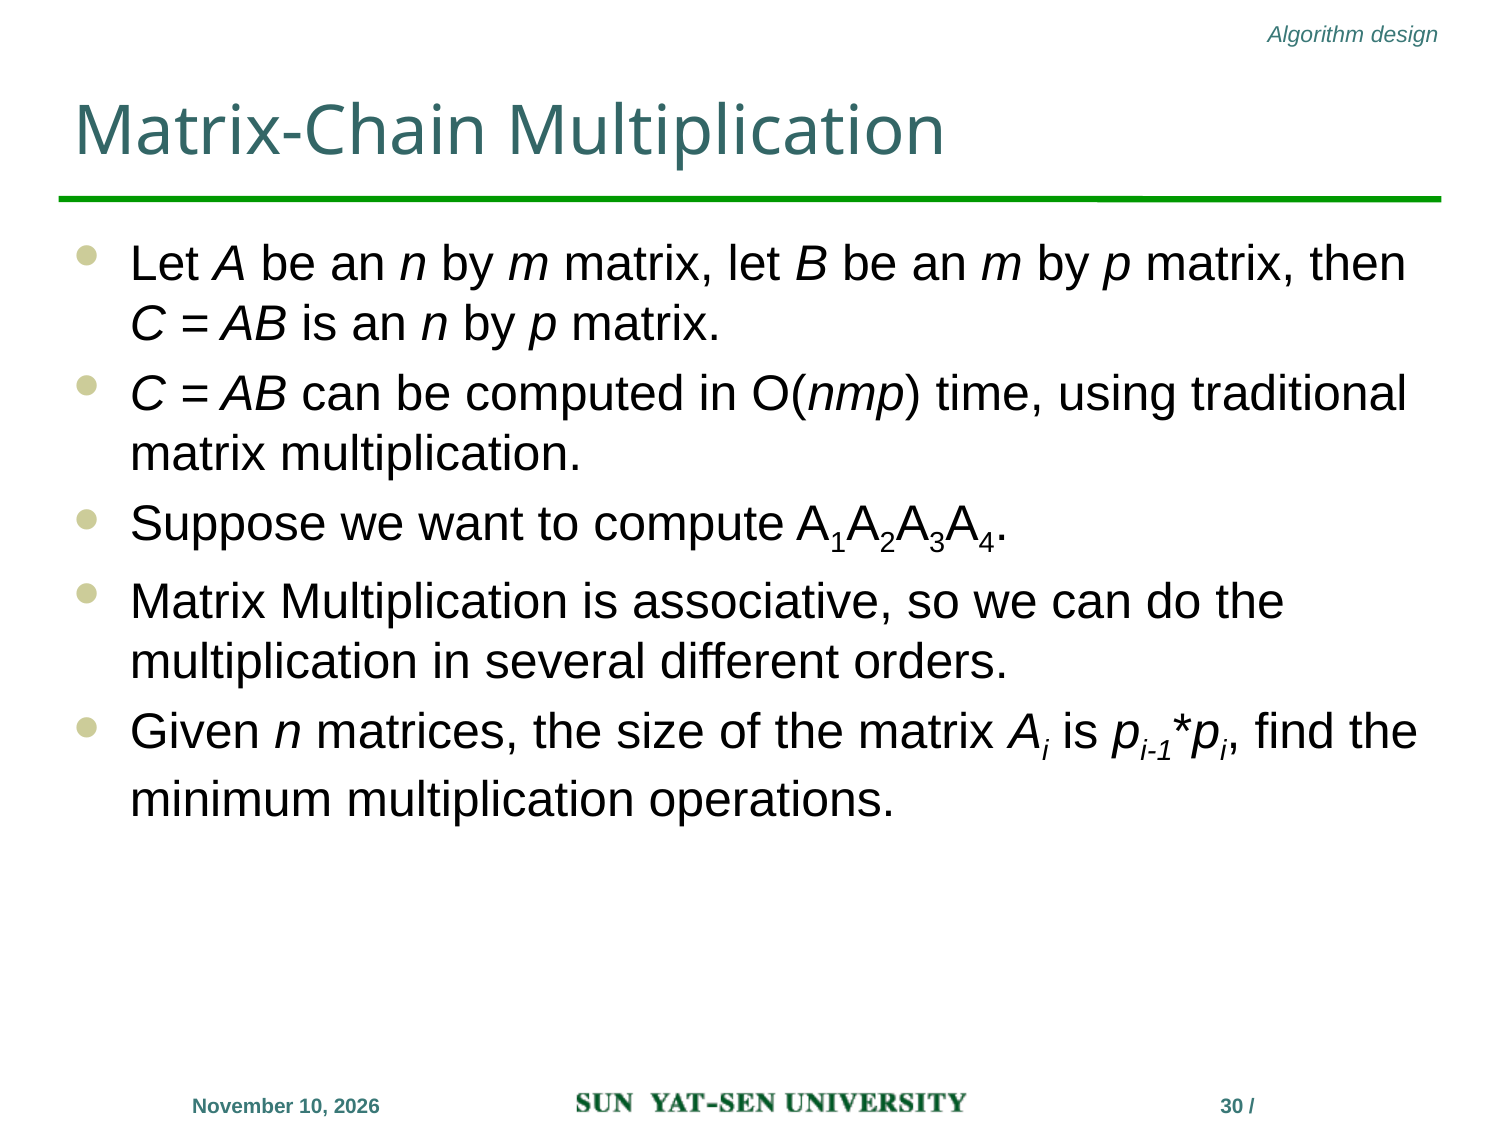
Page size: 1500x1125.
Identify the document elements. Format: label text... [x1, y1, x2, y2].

list Let A be an n by m matrix, let B be an m by p matrix, then C = AB is an n by p matrix. C = AB can be computed in O(nmp) time, using traditional matrix multiplication. Suppose we want to compute A1A2A3A4. Matrix Multiplication is associative, so we can do the multiplication in several different orders. Given n matrices, the size of the matrix Ai is pi-1*pi, find the minimum multiplication operations. [58, 222, 1442, 1079]
title Matrix-Chain Multiplication [58, 34, 1442, 176]
picture [566, 1079, 973, 1125]
